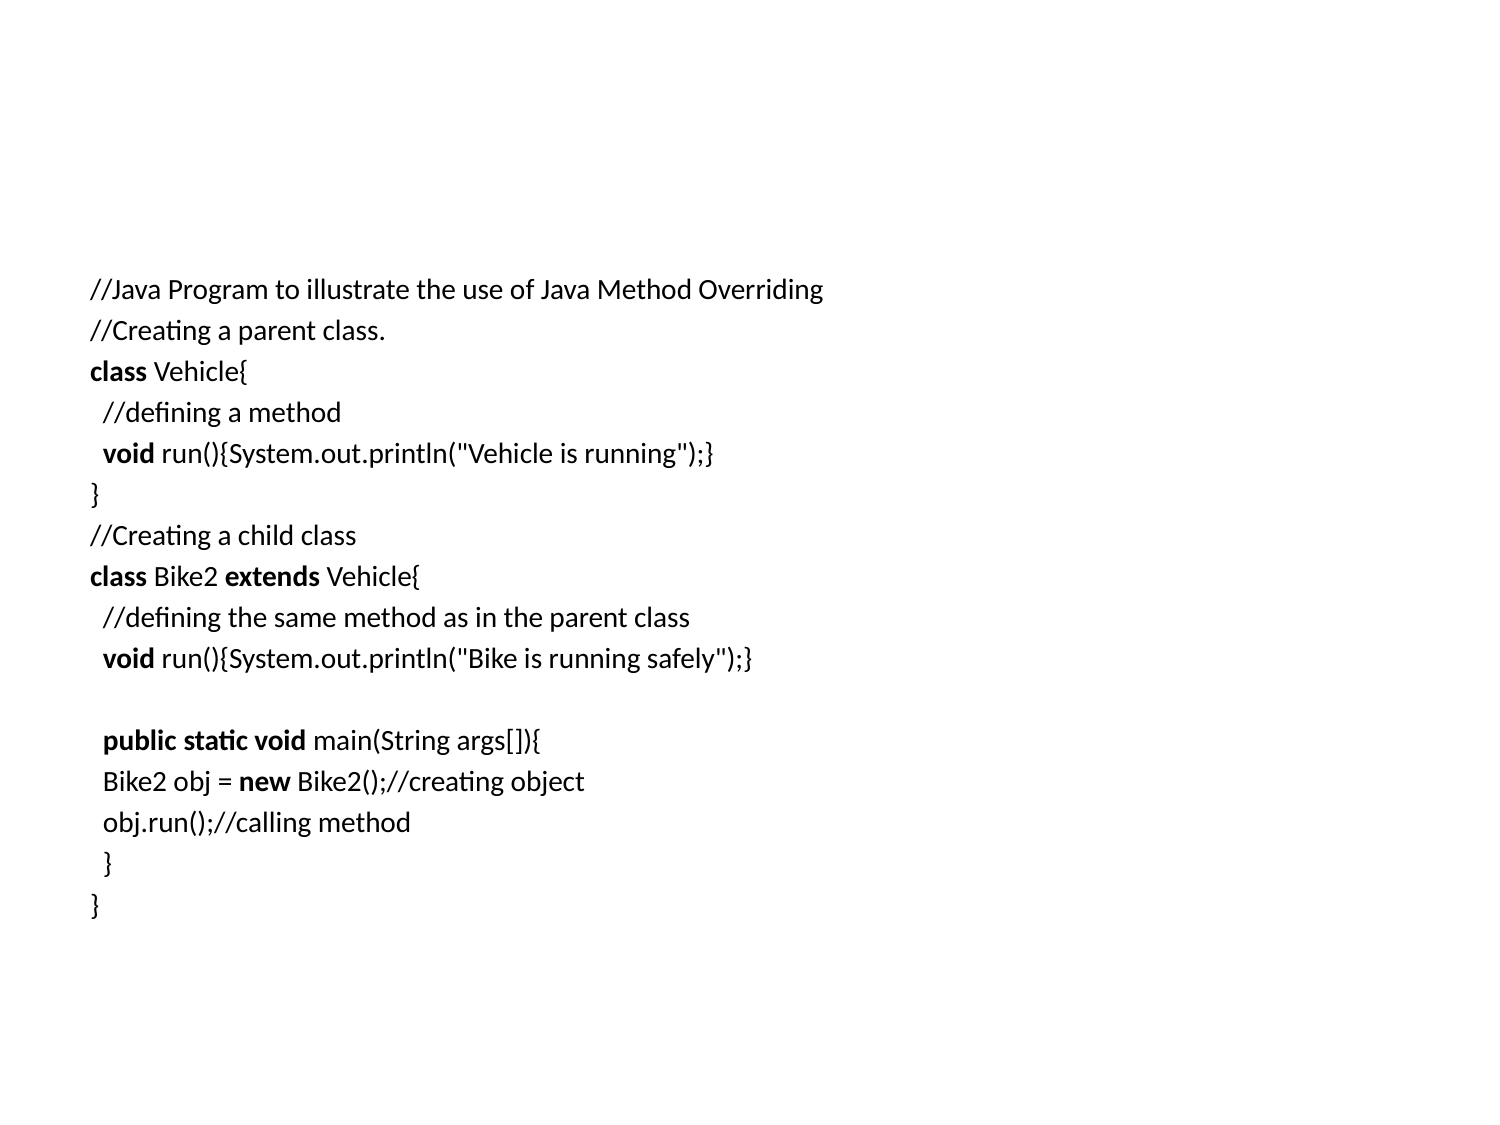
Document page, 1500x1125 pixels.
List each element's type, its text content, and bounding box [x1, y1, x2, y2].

list //Java Program to illustrate the use of Java Method Overriding //Creating a parent class. class Vehicle{ //defining a method void run(){System.out.println("Vehicle is running");} } //Creating a child class class Bike2 extends Vehicle{ //defining the same method as in the parent class void run(){System.out.println("Bike is running safely");} public static void main(String args[]){ Bike2 obj = new Bike2();//creating object obj.run();//calling method } } [75, 262, 1425, 1005]
